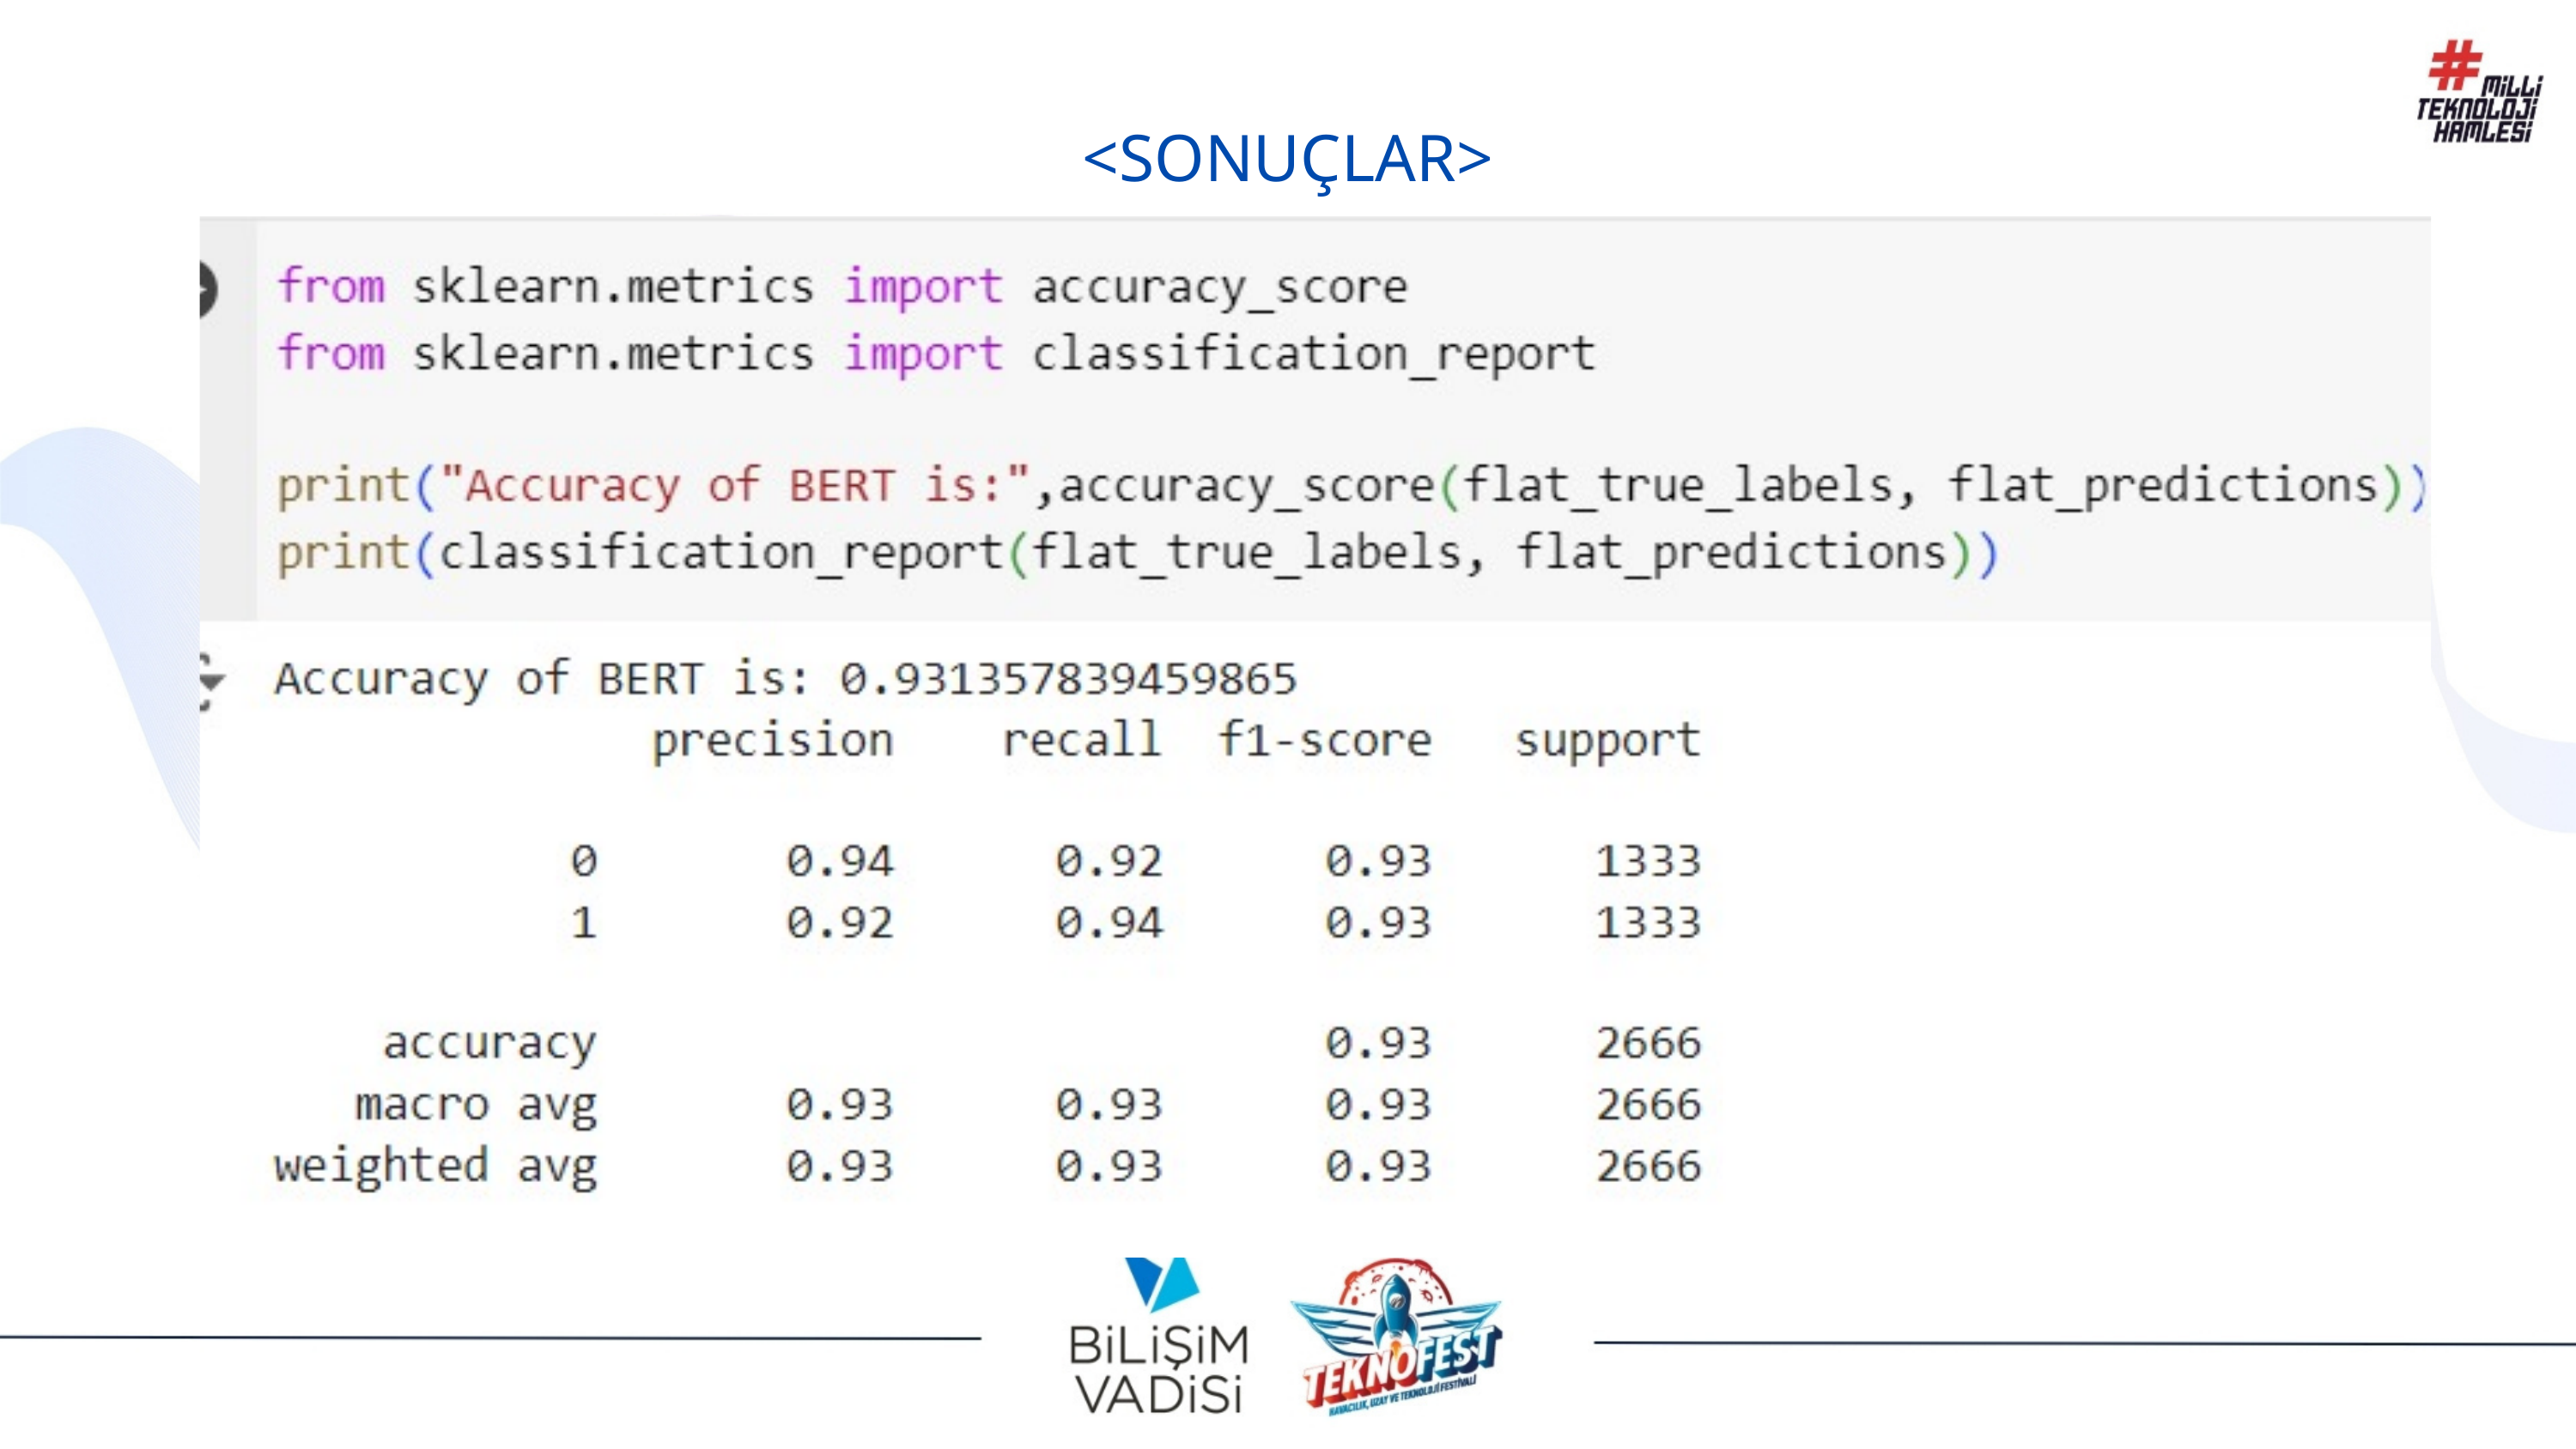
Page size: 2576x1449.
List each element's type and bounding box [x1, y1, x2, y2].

text_box [0, 0, 2576, 1449]
